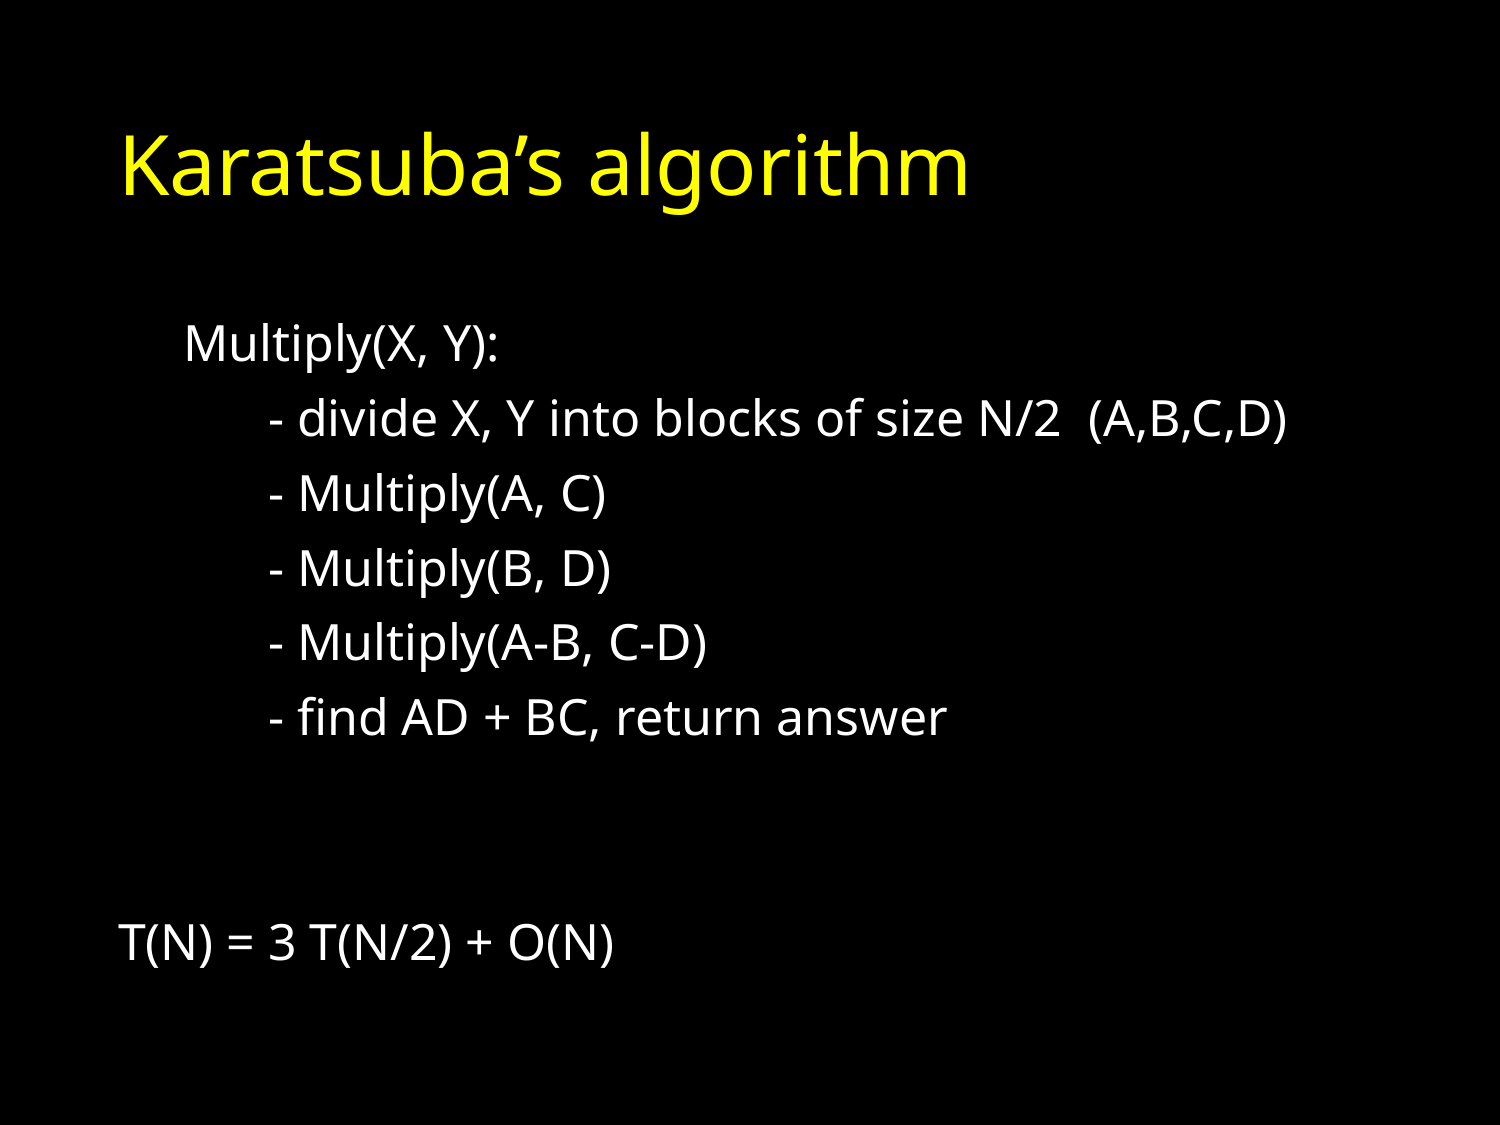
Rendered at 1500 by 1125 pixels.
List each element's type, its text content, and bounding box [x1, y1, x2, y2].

title Karatsuba’s algorithm [103, 59, 1397, 230]
text_box Multiply(X, Y): - divide X, Y into blocks of size N/2 (A,B,C,D) - Multiply(A, C) - Multiply(B, D) - Multiply(A-B, C-D) - find AD + BC, return answer T(N) = 3 T(N/2) + O(N) [103, 230, 1397, 1033]
